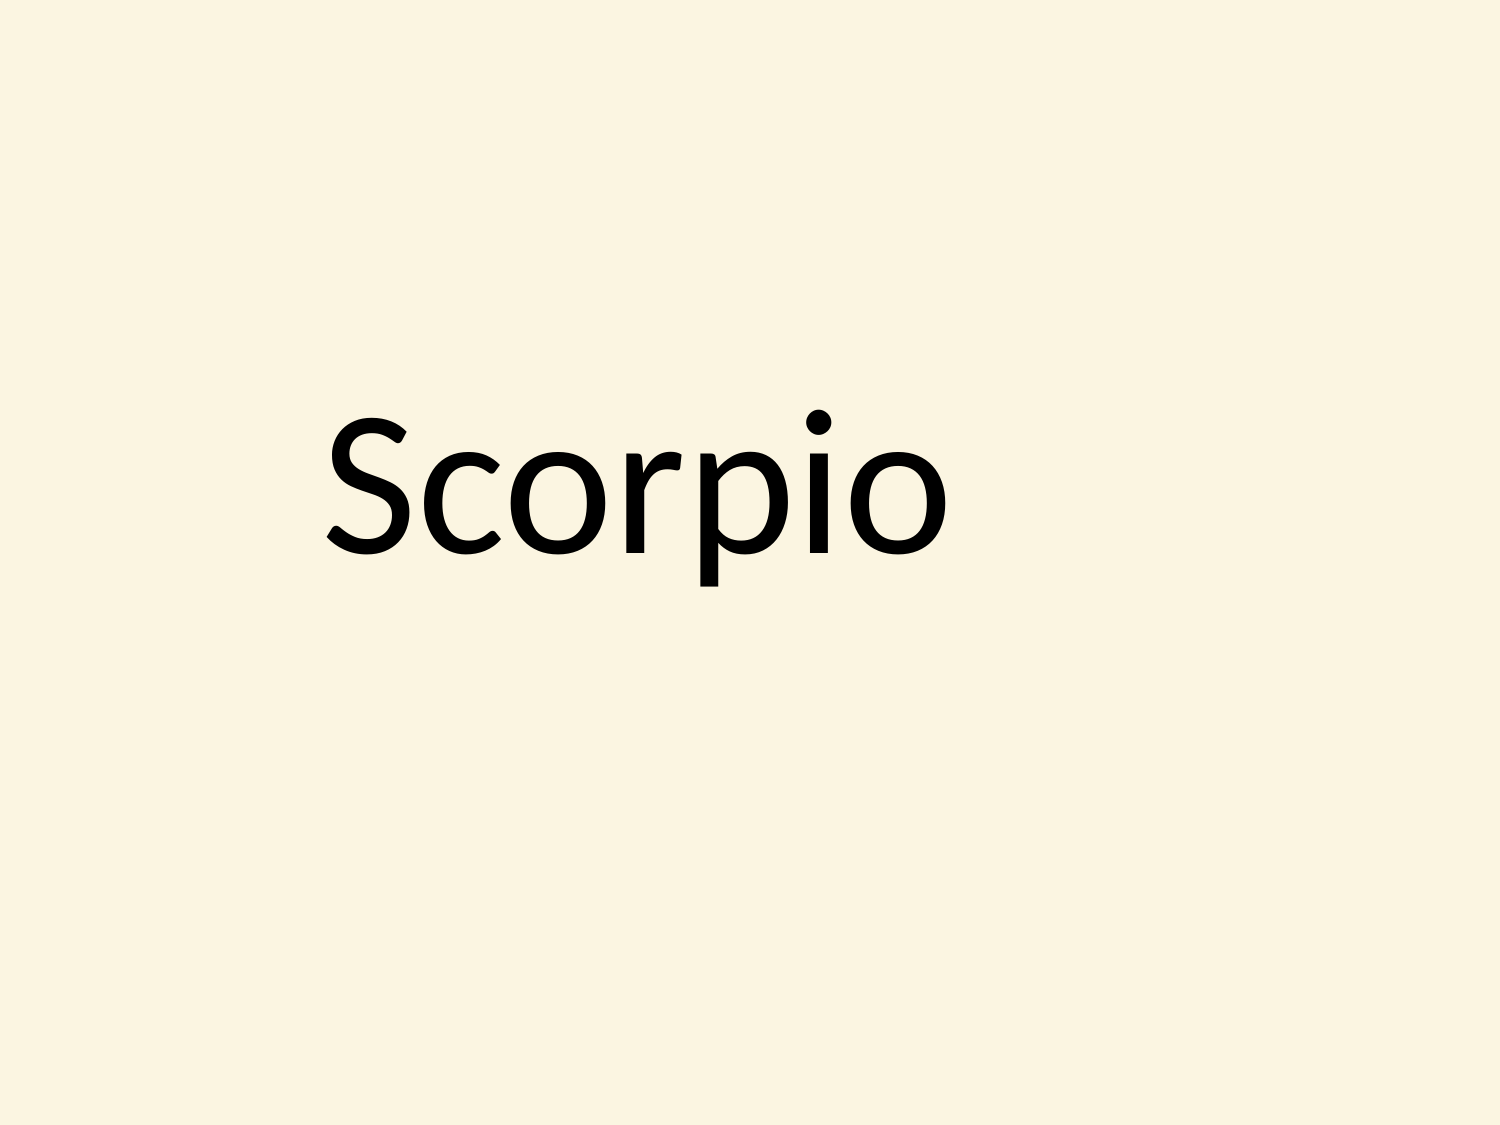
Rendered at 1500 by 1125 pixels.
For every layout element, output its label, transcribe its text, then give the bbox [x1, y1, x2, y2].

title Scorpio [0, 349, 1276, 591]
